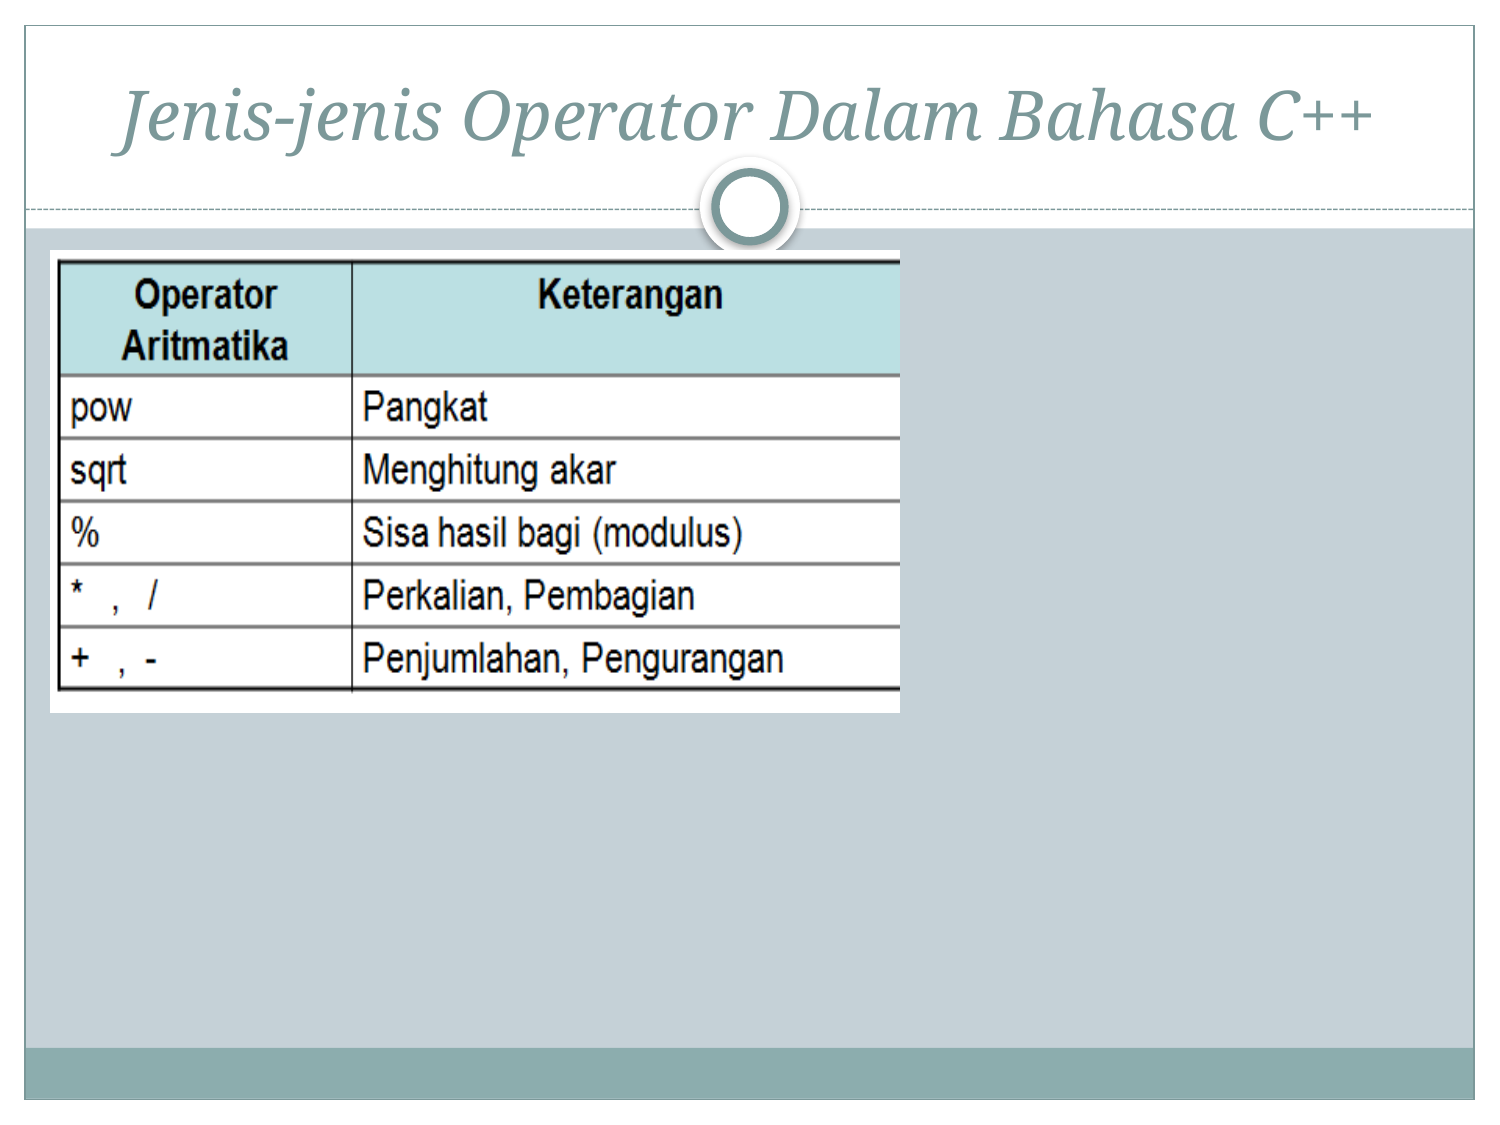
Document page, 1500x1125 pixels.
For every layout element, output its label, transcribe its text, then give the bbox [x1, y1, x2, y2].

picture [49, 250, 901, 713]
title Jenis-jenis Operator Dalam Bahasa C++ [49, 37, 1450, 162]
